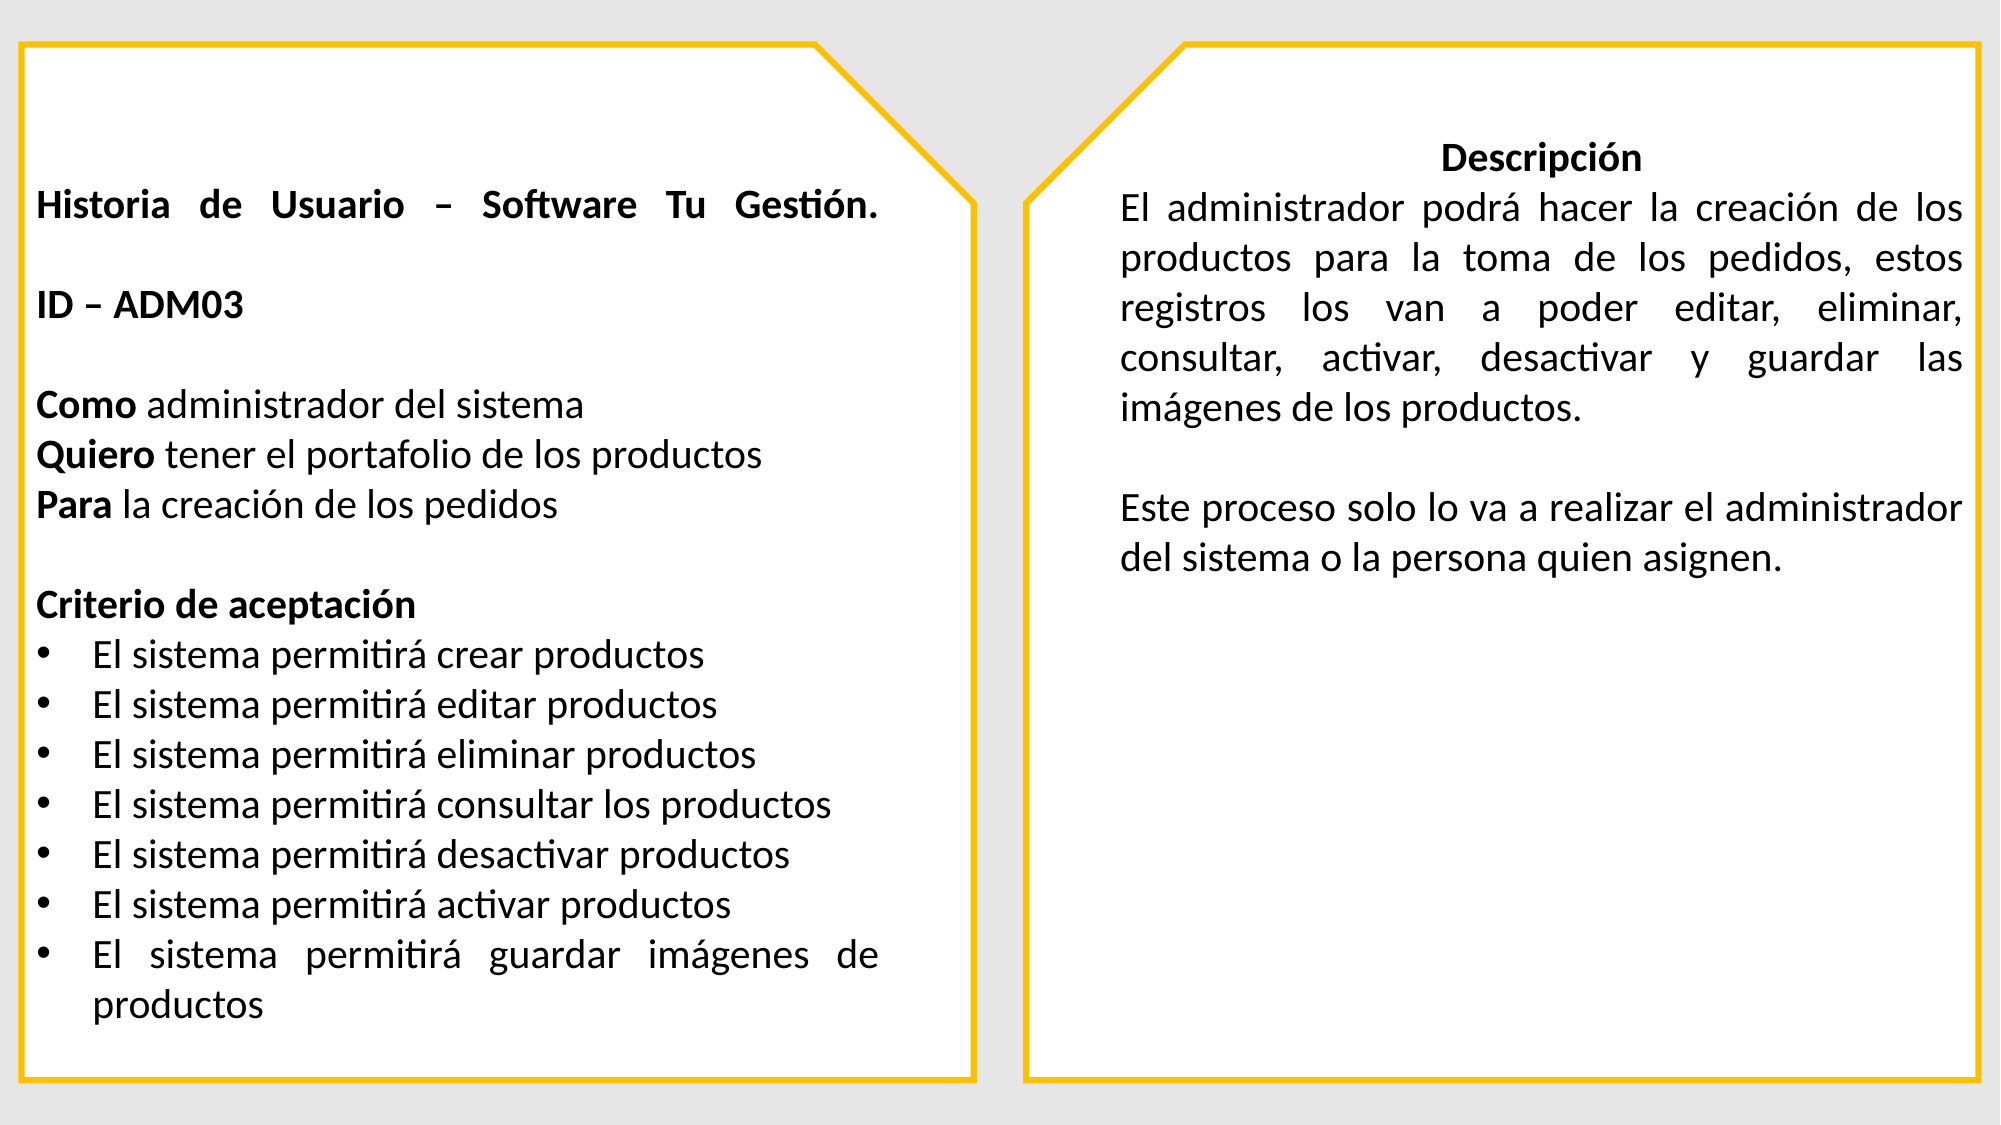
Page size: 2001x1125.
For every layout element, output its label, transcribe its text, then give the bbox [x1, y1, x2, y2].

text_box Descripción El administrador podrá hacer la creación de los productos para la toma de los pedidos, estos registros los van a poder editar, eliminar, consultar, activar, desactivar y guardar las imágenes de los productos. Este proceso solo lo va a realizar el administrador del sistema o la persona quien asignen. [1025, 43, 1980, 1082]
text_box Historia de Usuario – Software Tu Gestión. ID – ADM03 Como administrador del sistema Quiero tener el portafolio de los productos Para la creación de los pedidos Criterio de aceptación El sistema permitirá crear productos El sistema permitirá editar productos El sistema permitirá eliminar productos El sistema permitirá consultar los productos El sistema permitirá desactivar productos El sistema permitirá activar productos El sistema permitirá guardar imágenes de productos [20, 43, 975, 1082]
